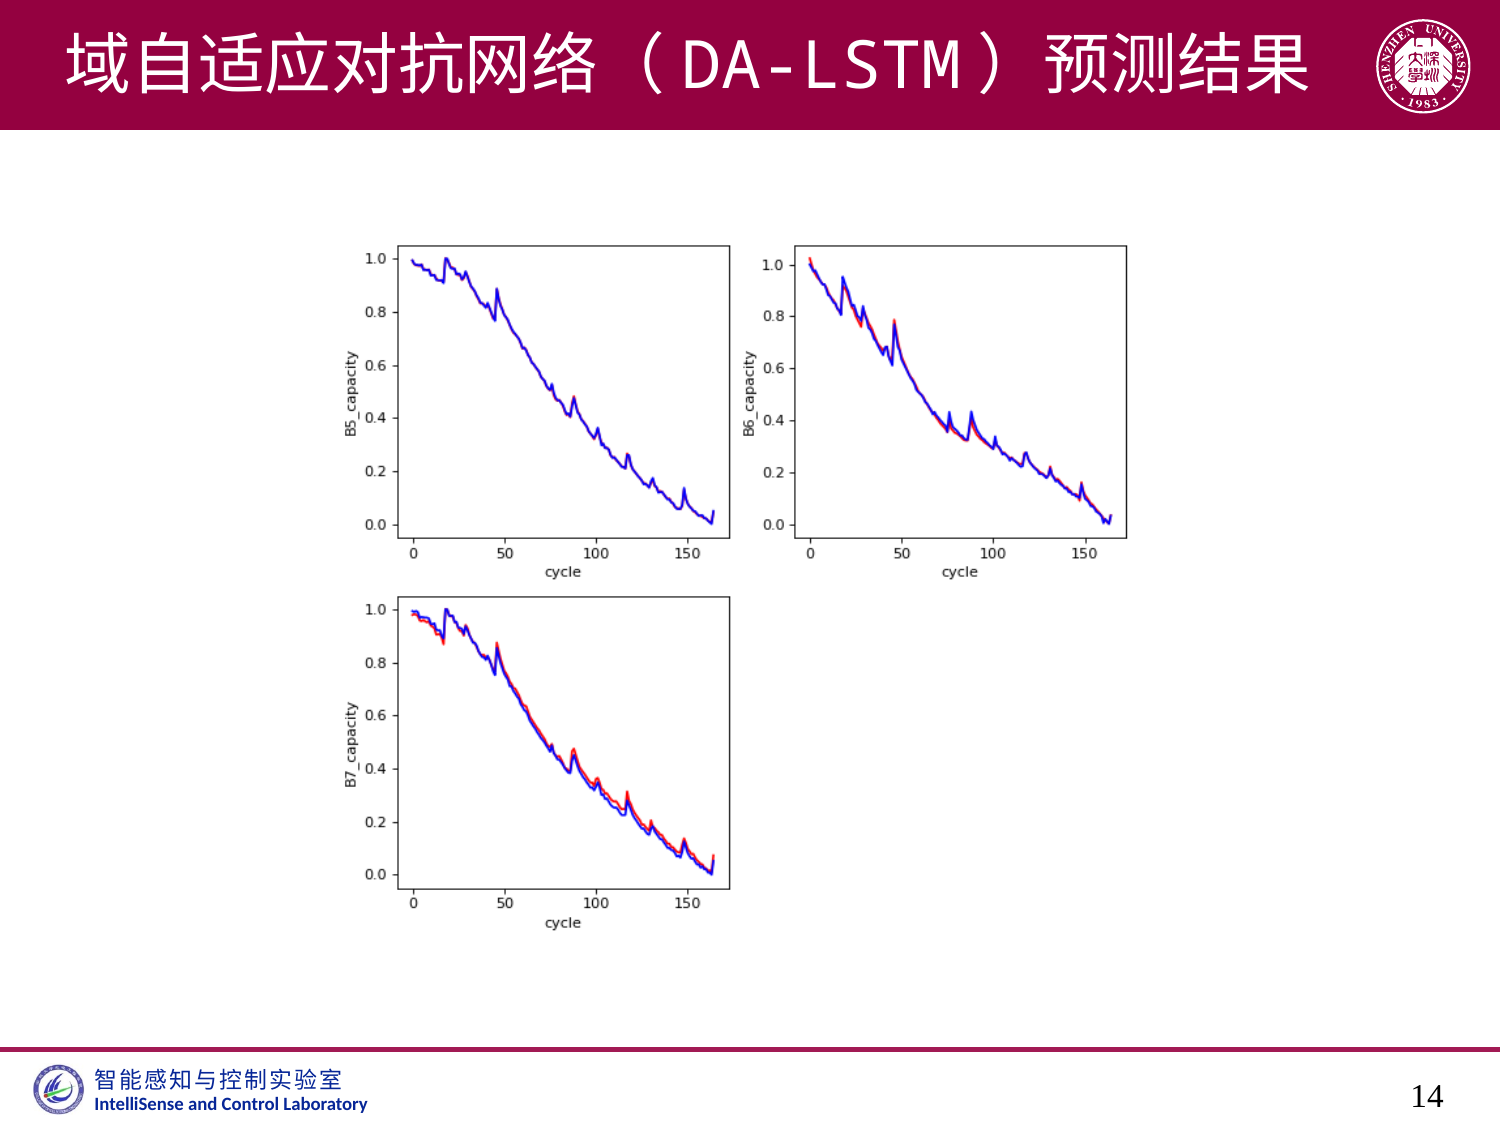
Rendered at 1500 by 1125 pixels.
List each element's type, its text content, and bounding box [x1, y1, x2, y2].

slide_number 14 [1364, 1066, 1459, 1118]
title 域自适应对抗网络（DA-LSTM）预测结果 [0, 0, 1376, 125]
picture [280, 144, 1220, 980]
picture [32, 1063, 85, 1115]
